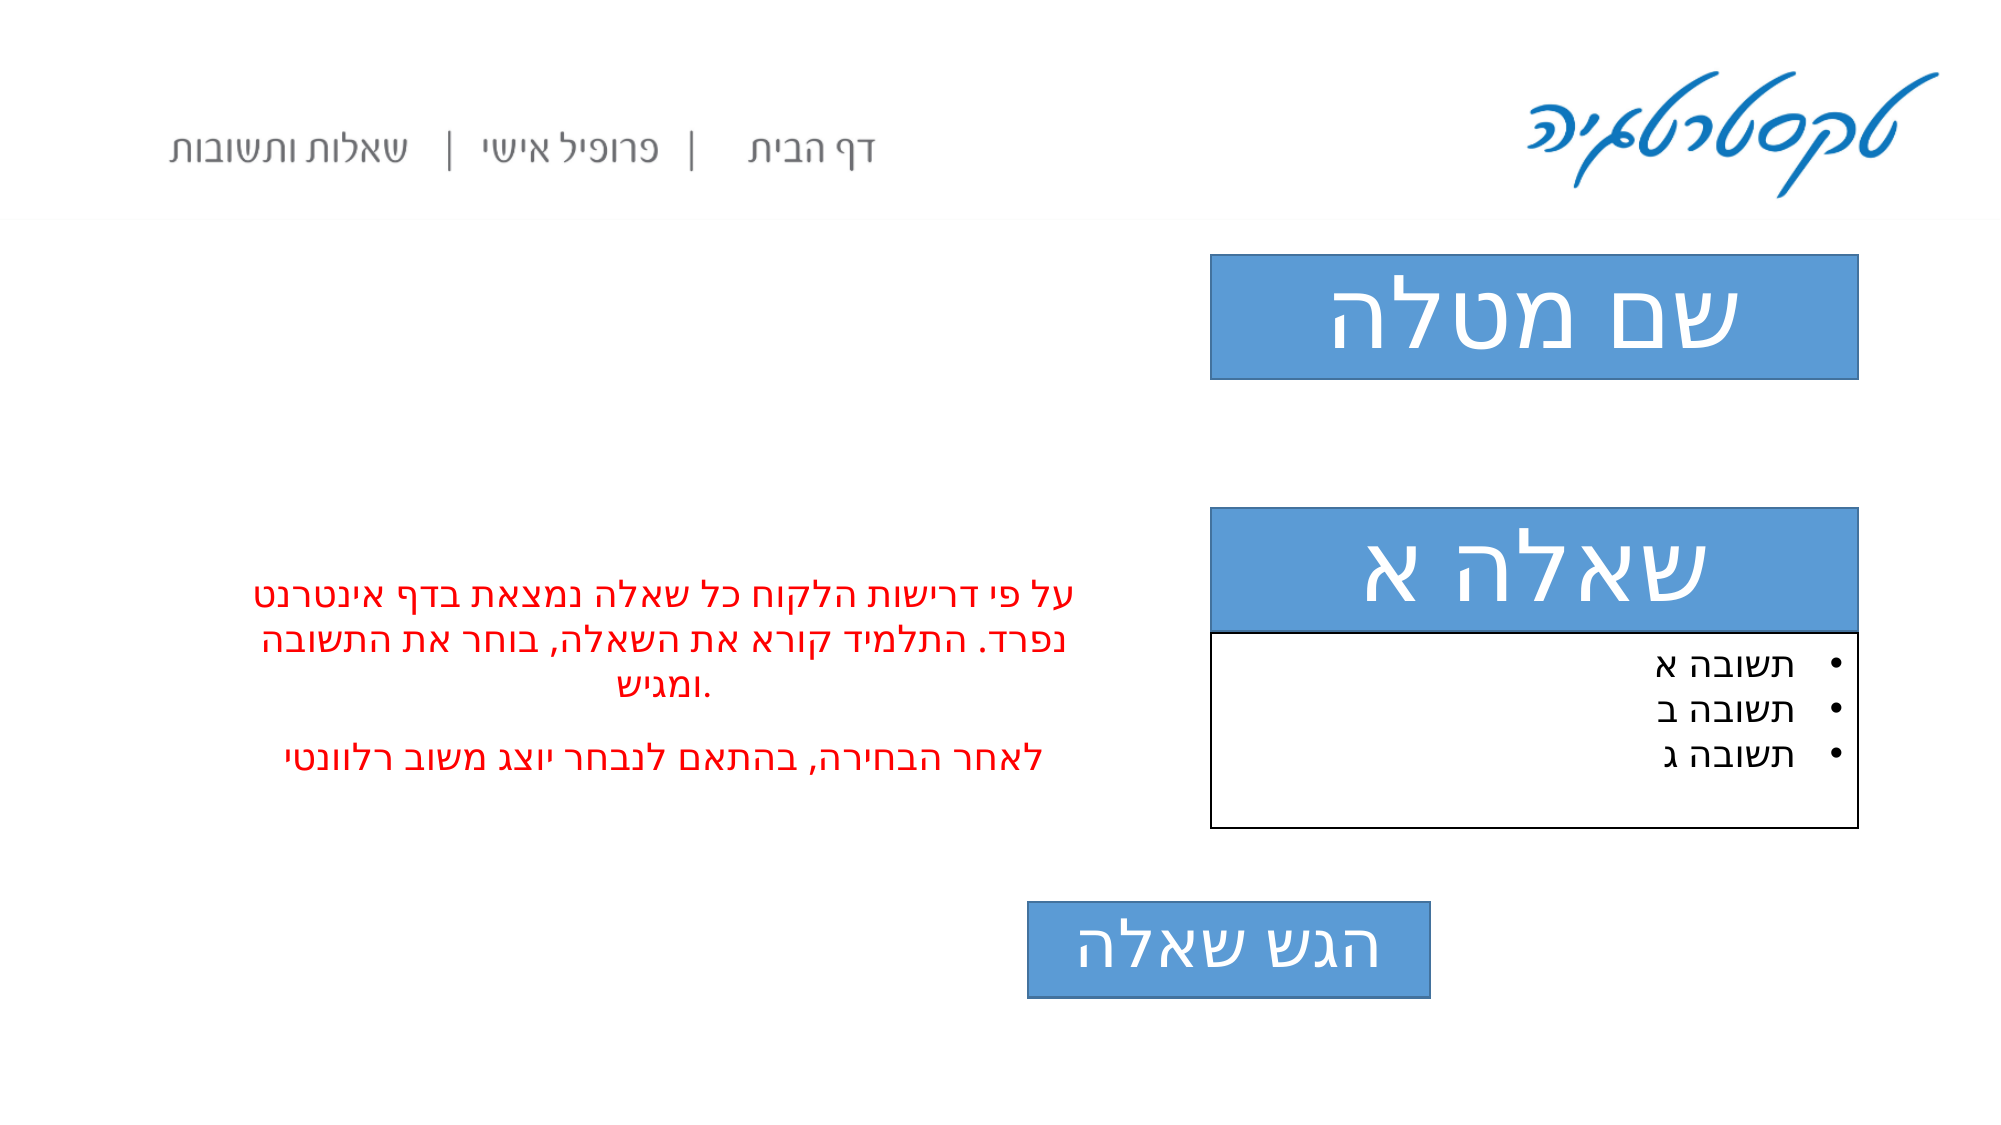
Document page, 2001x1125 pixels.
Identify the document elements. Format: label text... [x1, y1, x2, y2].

text_box הגש שאלה [1027, 901, 1431, 999]
text_box לאחר הבחירה, בהתאם לנבחר יוצג משוב רלוונטי [221, 725, 1107, 786]
text_box תשובה א תשובה ב תשובה ג [1210, 632, 1859, 829]
text_box שם מטלה [1210, 254, 1859, 380]
picture [0, 19, 2000, 220]
text_box שאלה א [1210, 507, 1859, 632]
text_box על פי דרישות הלקוח כל שאלה נמצאת בדף אינטרנט נפרד. התלמיד קורא את השאלה, בוחר את התשובה ומגיש. [221, 562, 1107, 713]
